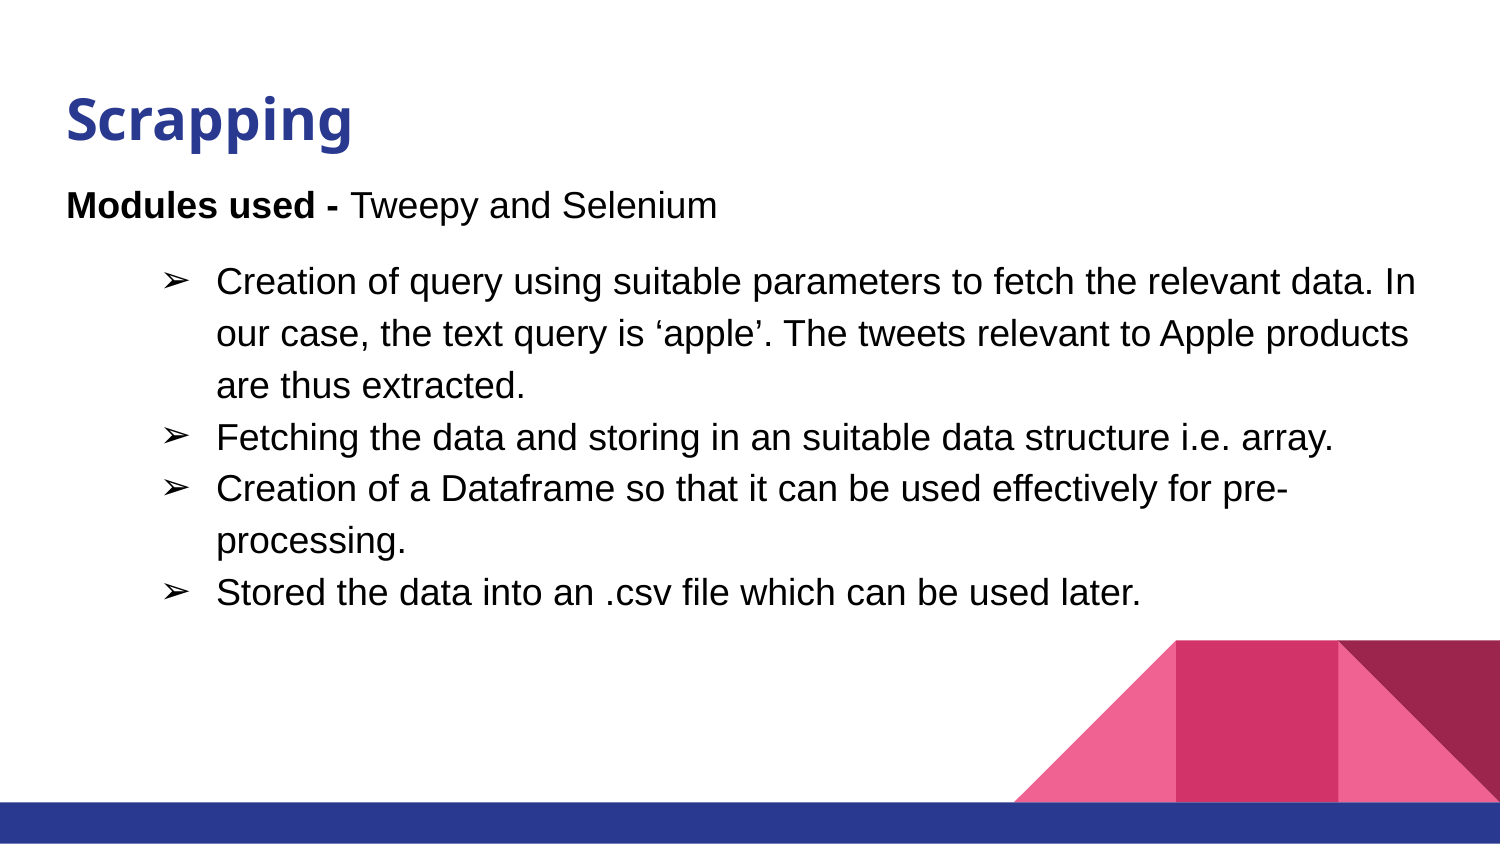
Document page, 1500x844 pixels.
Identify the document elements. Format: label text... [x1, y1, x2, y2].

title Scrapping [51, 67, 1449, 158]
list Modules used - Tweepy and Selenium Creation of query using suitable parameters to fetch the relevant data. In our case, the text query is ‘apple’. The tweets relevant to Apple products are thus extracted. Fetching the data and storing in an suitable data structure i.e. array. Creation of a Dataframe so that it can be used effectively for pre-processing. Stored the data into an .csv file which can be used later. [51, 158, 1449, 707]
